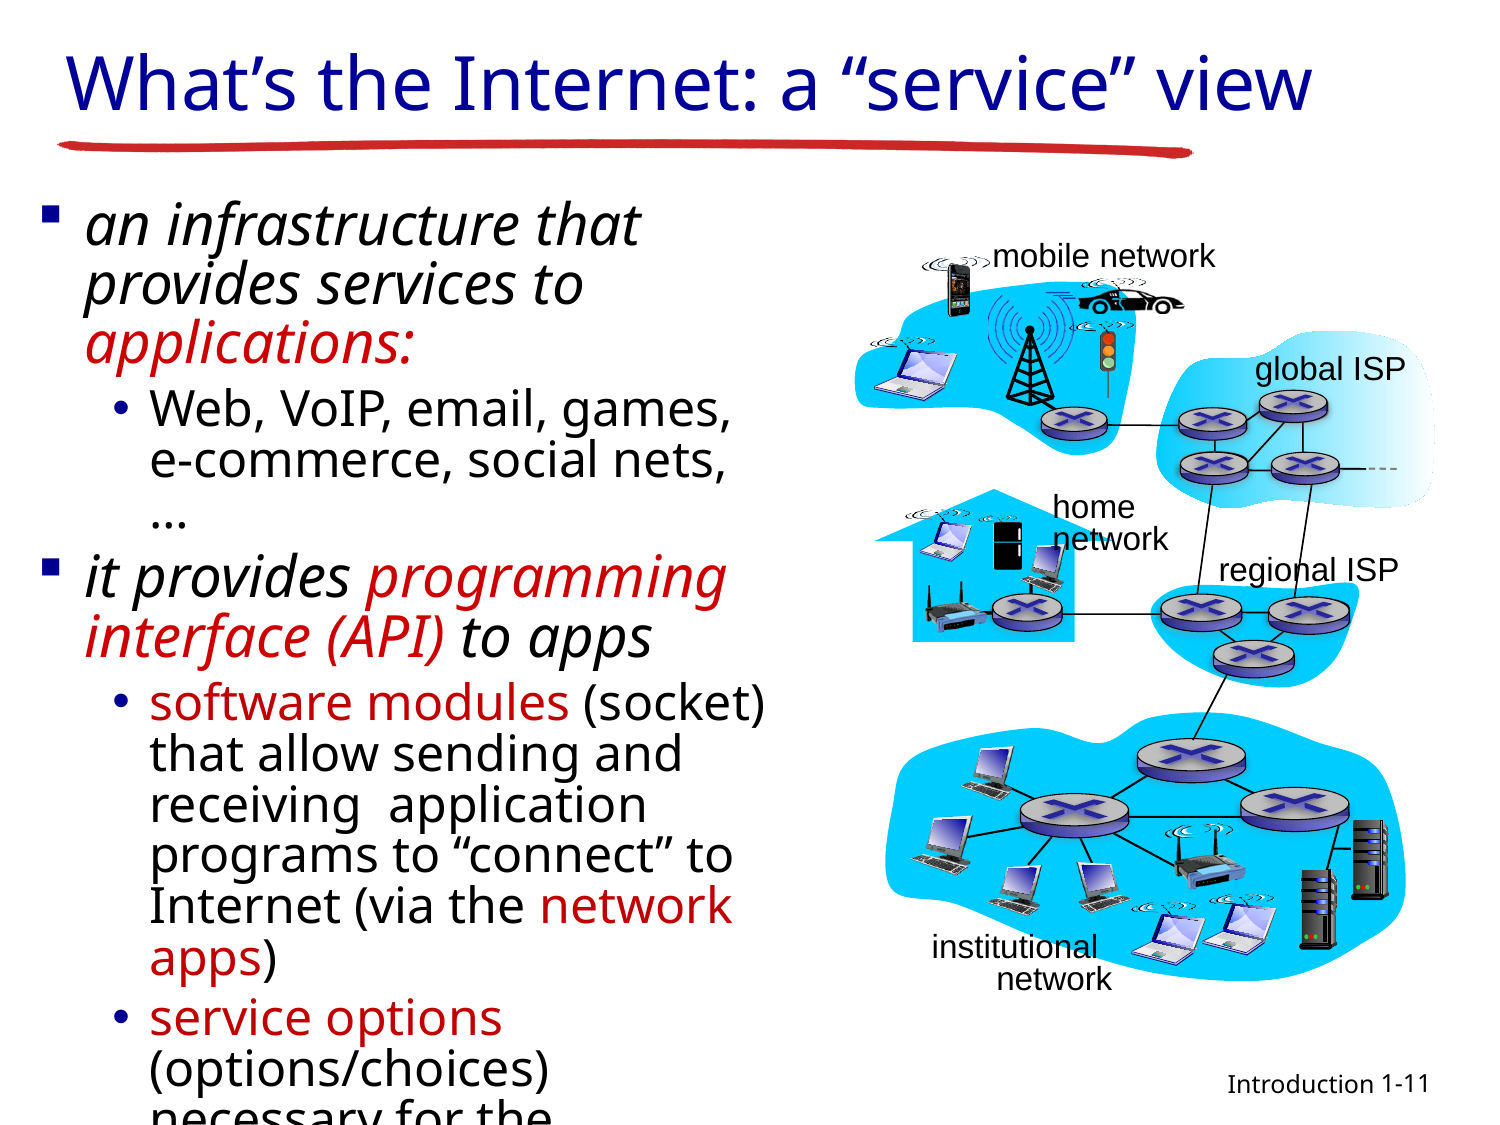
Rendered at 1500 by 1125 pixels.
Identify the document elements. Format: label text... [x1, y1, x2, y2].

title What’s the Internet: a “service” view [50, 27, 1425, 134]
footer Introduction [1209, 1060, 1391, 1109]
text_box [853, 226, 1437, 1006]
picture [52, 134, 1208, 164]
slide_number 1-11 [1365, 1059, 1477, 1106]
list an infrastructure that provides services to applications: Web, VoIP, email, games, e-commerce, social nets, … it provides programming interface (API) to apps software modules (socket) that allow sending and receiving application programs to “connect” to Internet (via the network apps) service options (options/choices) necessary for the functionality of applications [22, 189, 789, 1106]
